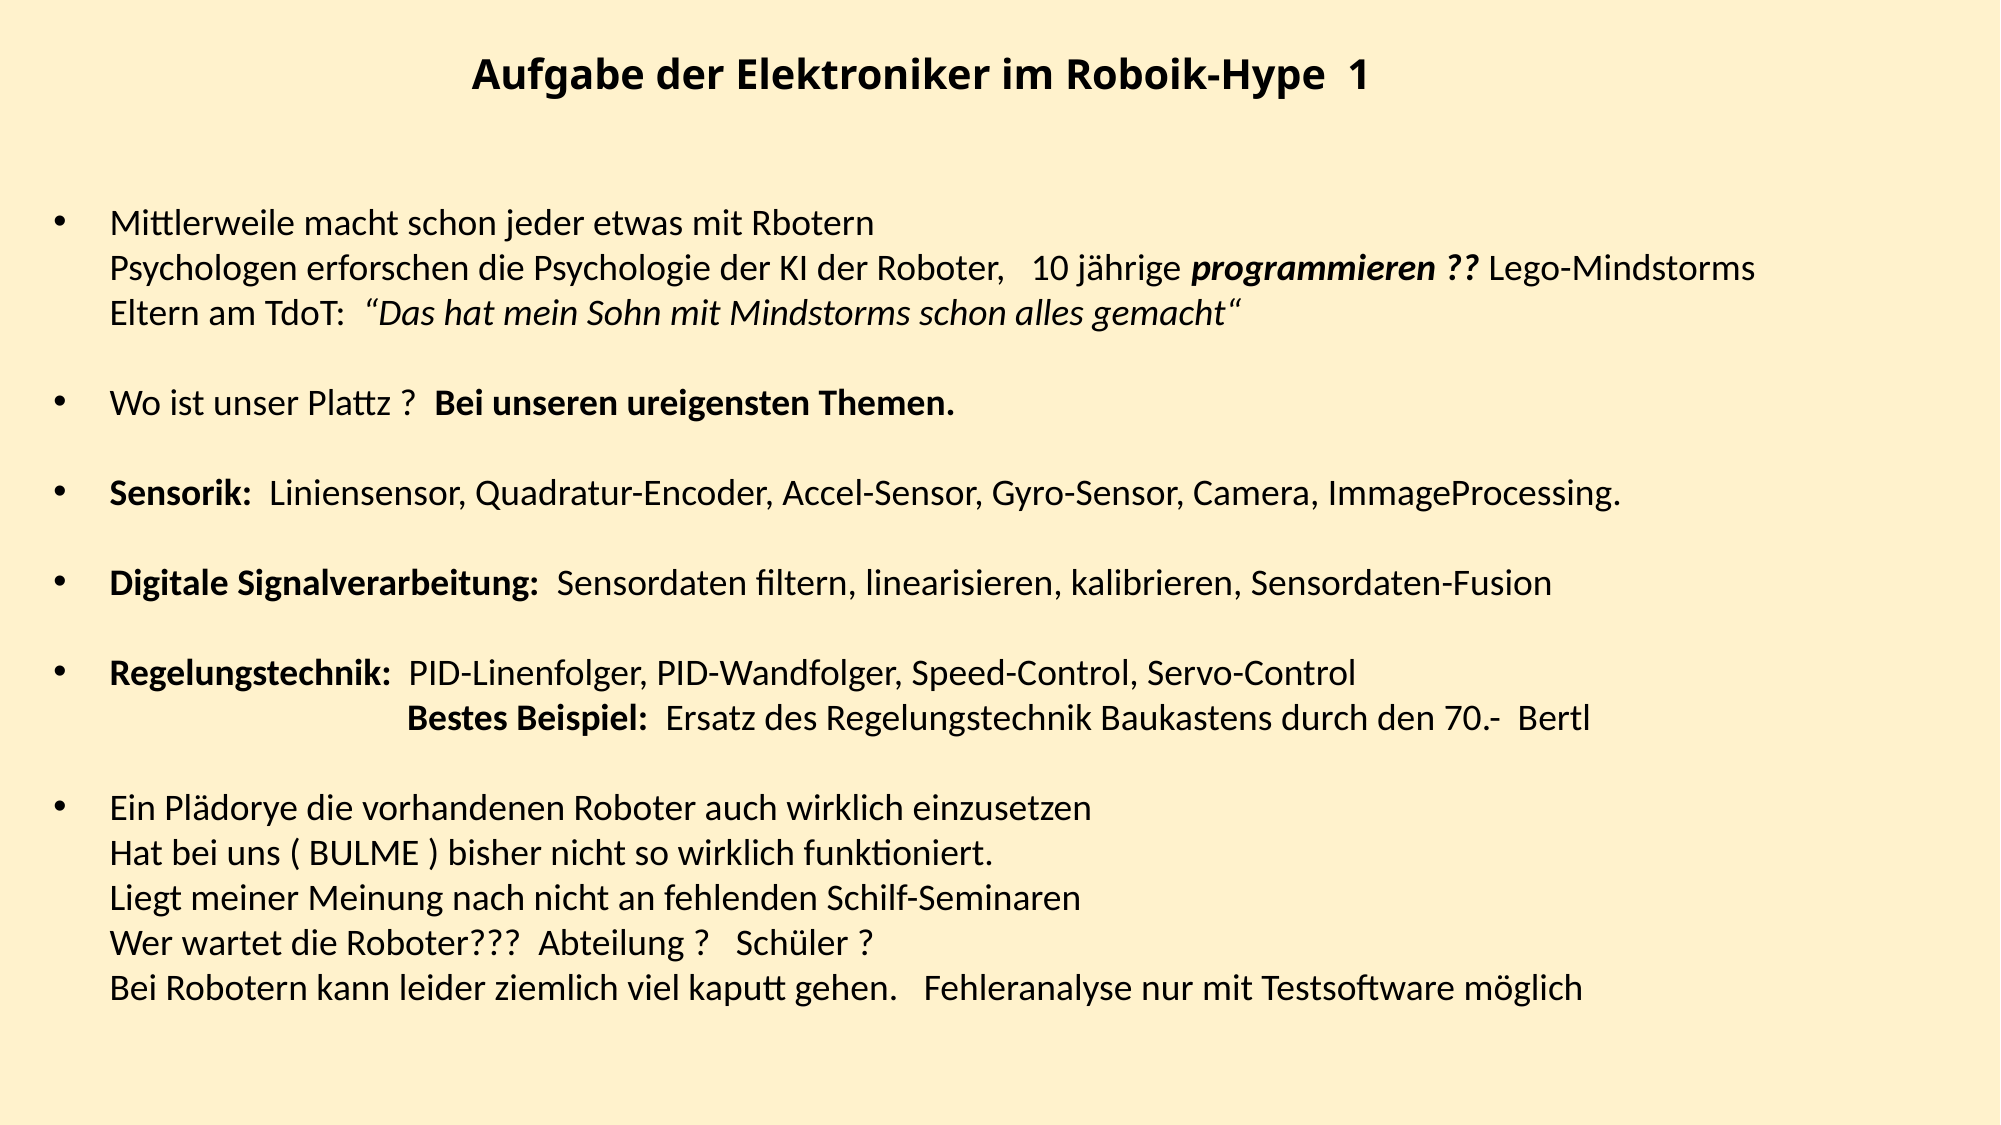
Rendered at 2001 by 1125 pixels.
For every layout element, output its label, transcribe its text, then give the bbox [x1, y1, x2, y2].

text_box Mittlerweile macht schon jeder etwas mit Rbotern Psychologen erforschen die Psychologie der KI der Roboter, 10 jährige programmieren ?? Lego-Mindstorms Eltern am TdoT: “Das hat mein Sohn mit Mindstorms schon alles gemacht“ Wo ist unser Plattz ? Bei unseren ureigensten Themen. Sensorik: Liniensensor, Quadratur-Encoder, Accel-Sensor, Gyro-Sensor, Camera, ImmageProcessing. Digitale Signalverarbeitung: Sensordaten filtern, linearisieren, kalibrieren, Sensordaten-Fusion Regelungstechnik: PID-Linenfolger, PID-Wandfolger, Speed-Control, Servo-Control Bestes Beispiel: Ersatz des Regelungstechnik Baukastens durch den 70.- Bertl Ein Plädorye die vorhandenen Roboter auch wirklich einzusetzen Hat bei uns ( BULME ) bisher nicht so wirklich funktioniert. Liegt meiner Meinung nach nicht an fehlenden Schilf-Seminaren Wer wartet die Roboter??? Abteilung ? Schüler ? Bei Robotern kann leider ziemlich viel kaputt gehen. Fehleranalyse nur mit Testsoftware möglich [38, 145, 1962, 1016]
title Aufgabe der Elektroniker im Roboik-Hype 1 [450, 32, 1394, 120]
